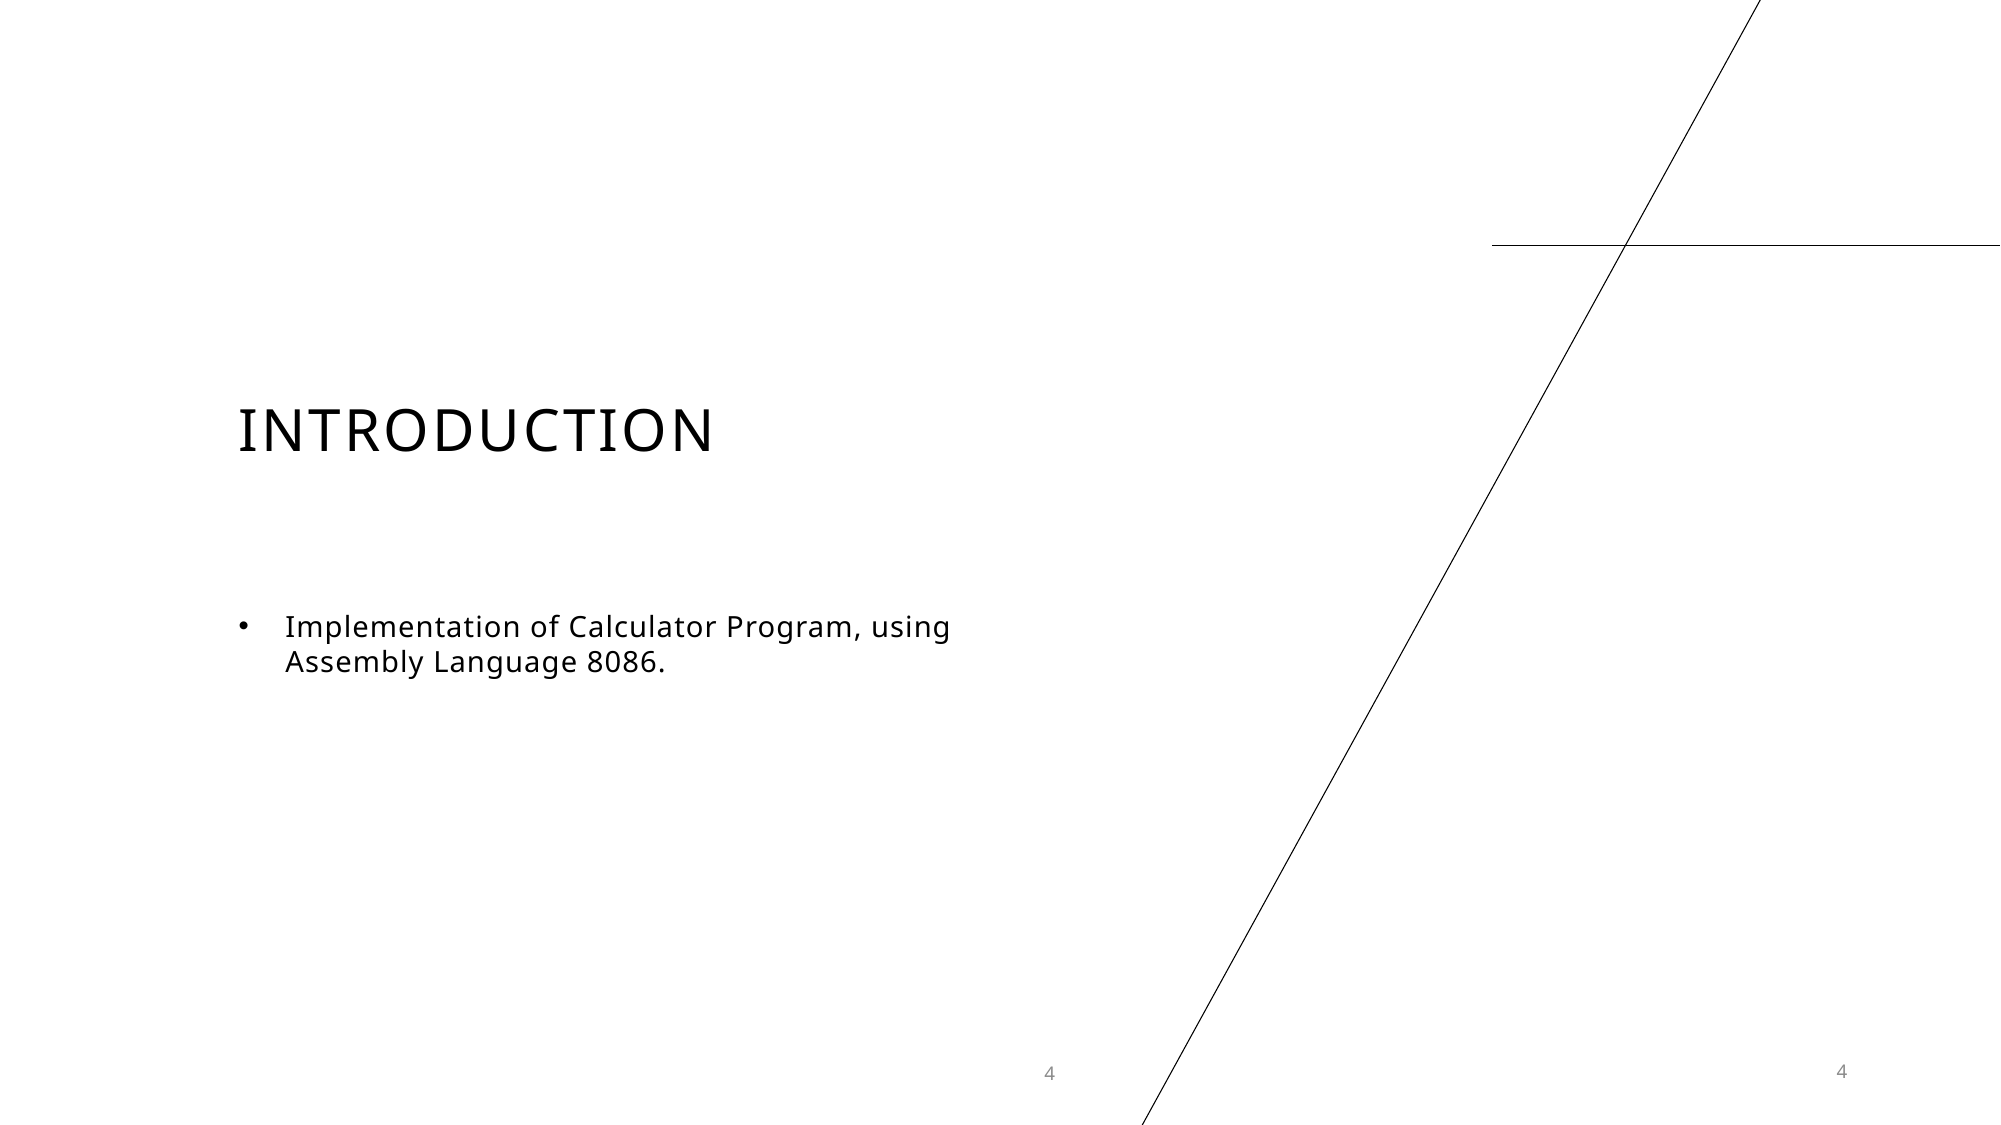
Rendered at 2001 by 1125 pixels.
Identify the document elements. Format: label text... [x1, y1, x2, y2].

list Implementation of Calculator Program, using Assembly Language 8086. [223, 600, 1062, 851]
slide_number 4 [1412, 1042, 1863, 1103]
text_box 4 [908, 1042, 1071, 1103]
title INTRODUCTION [223, 274, 1062, 472]
